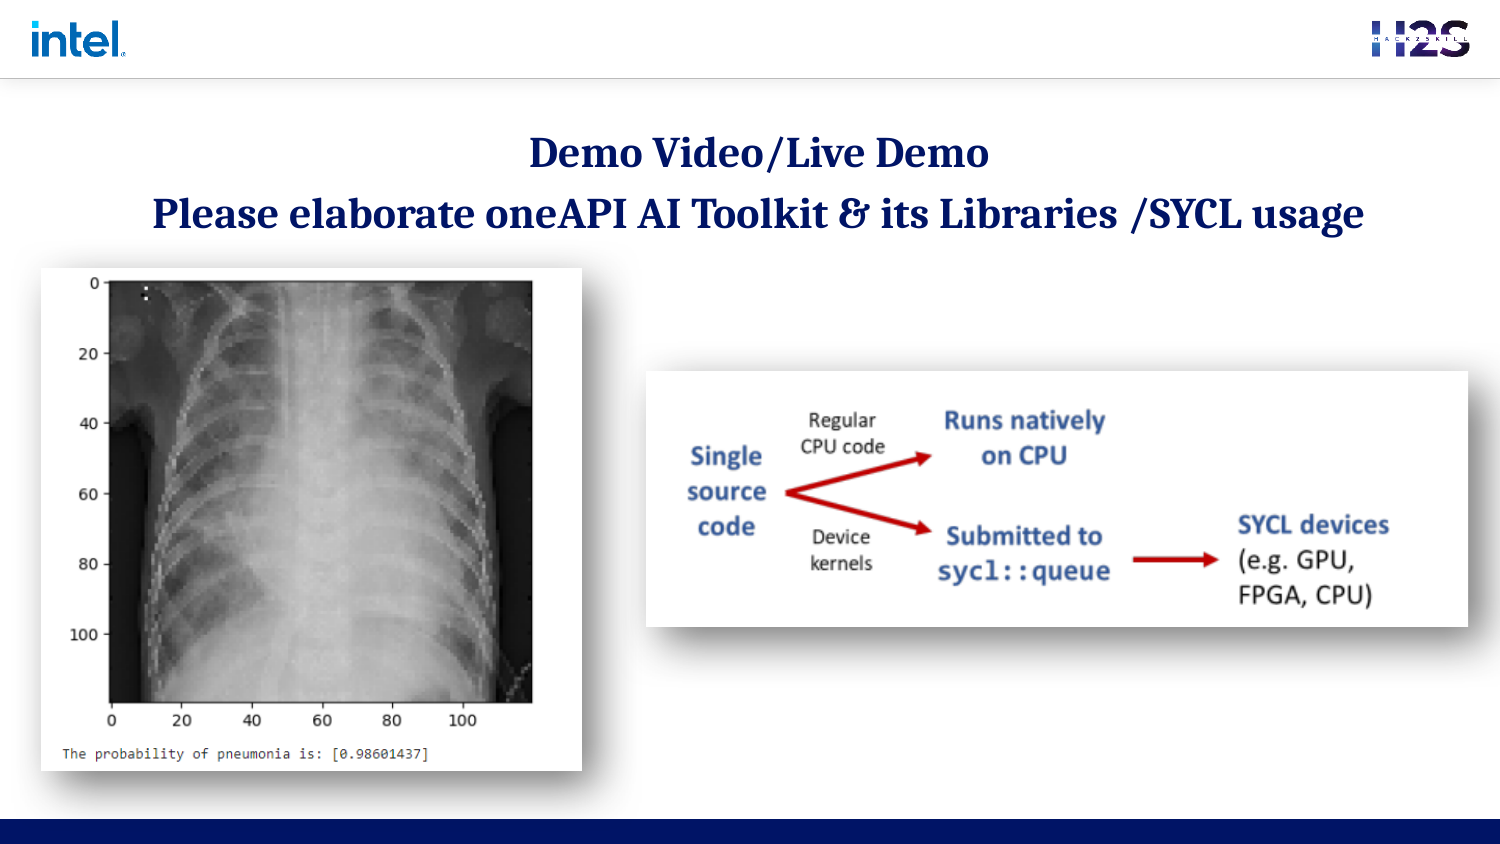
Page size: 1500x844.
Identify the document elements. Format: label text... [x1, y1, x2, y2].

picture [645, 371, 1469, 627]
picture [41, 268, 582, 771]
picture [0, 0, 1500, 102]
text_box [0, 819, 1500, 844]
text_box Demo Video/Live Demo Please elaborate oneAPI AI Toolkit & its Libraries /SYCL usage [60, 110, 1459, 252]
